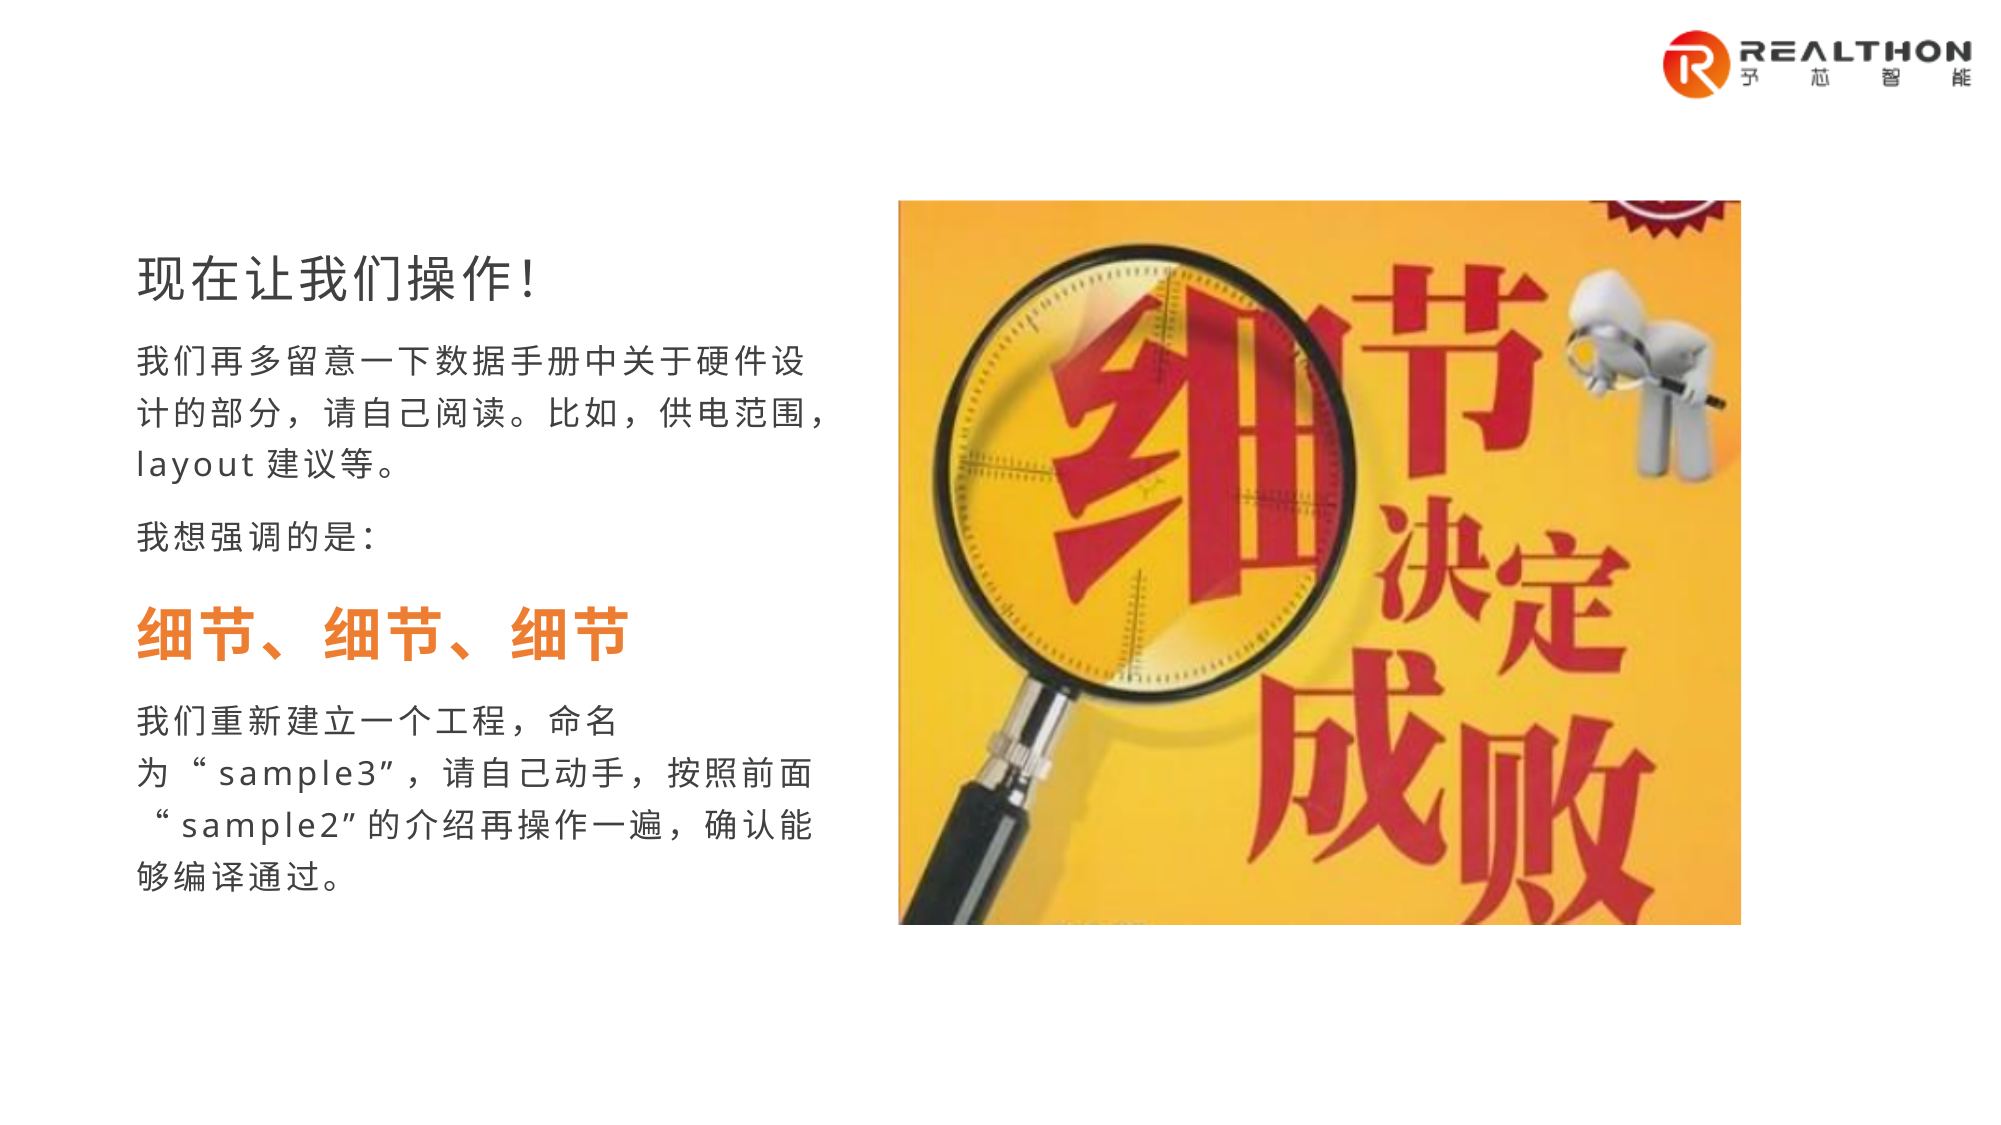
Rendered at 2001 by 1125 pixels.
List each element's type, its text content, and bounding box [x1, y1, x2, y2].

text_box [47, 142, 1891, 1076]
text_box 现在让我们操作！ 我们再多留意一下数据手册中关于硬件设计的部分，请自己阅读。比如，供电范围，layout建议等。 我想强调的是： 细节、细节、细节 我们重新建立一个工程，命名为“sample3”，请自己动手，按照前面“sample2”的介绍再操作一遍，确认能够编译通过。 [121, 199, 840, 926]
picture [897, 199, 1742, 926]
picture [1640, 0, 2000, 128]
